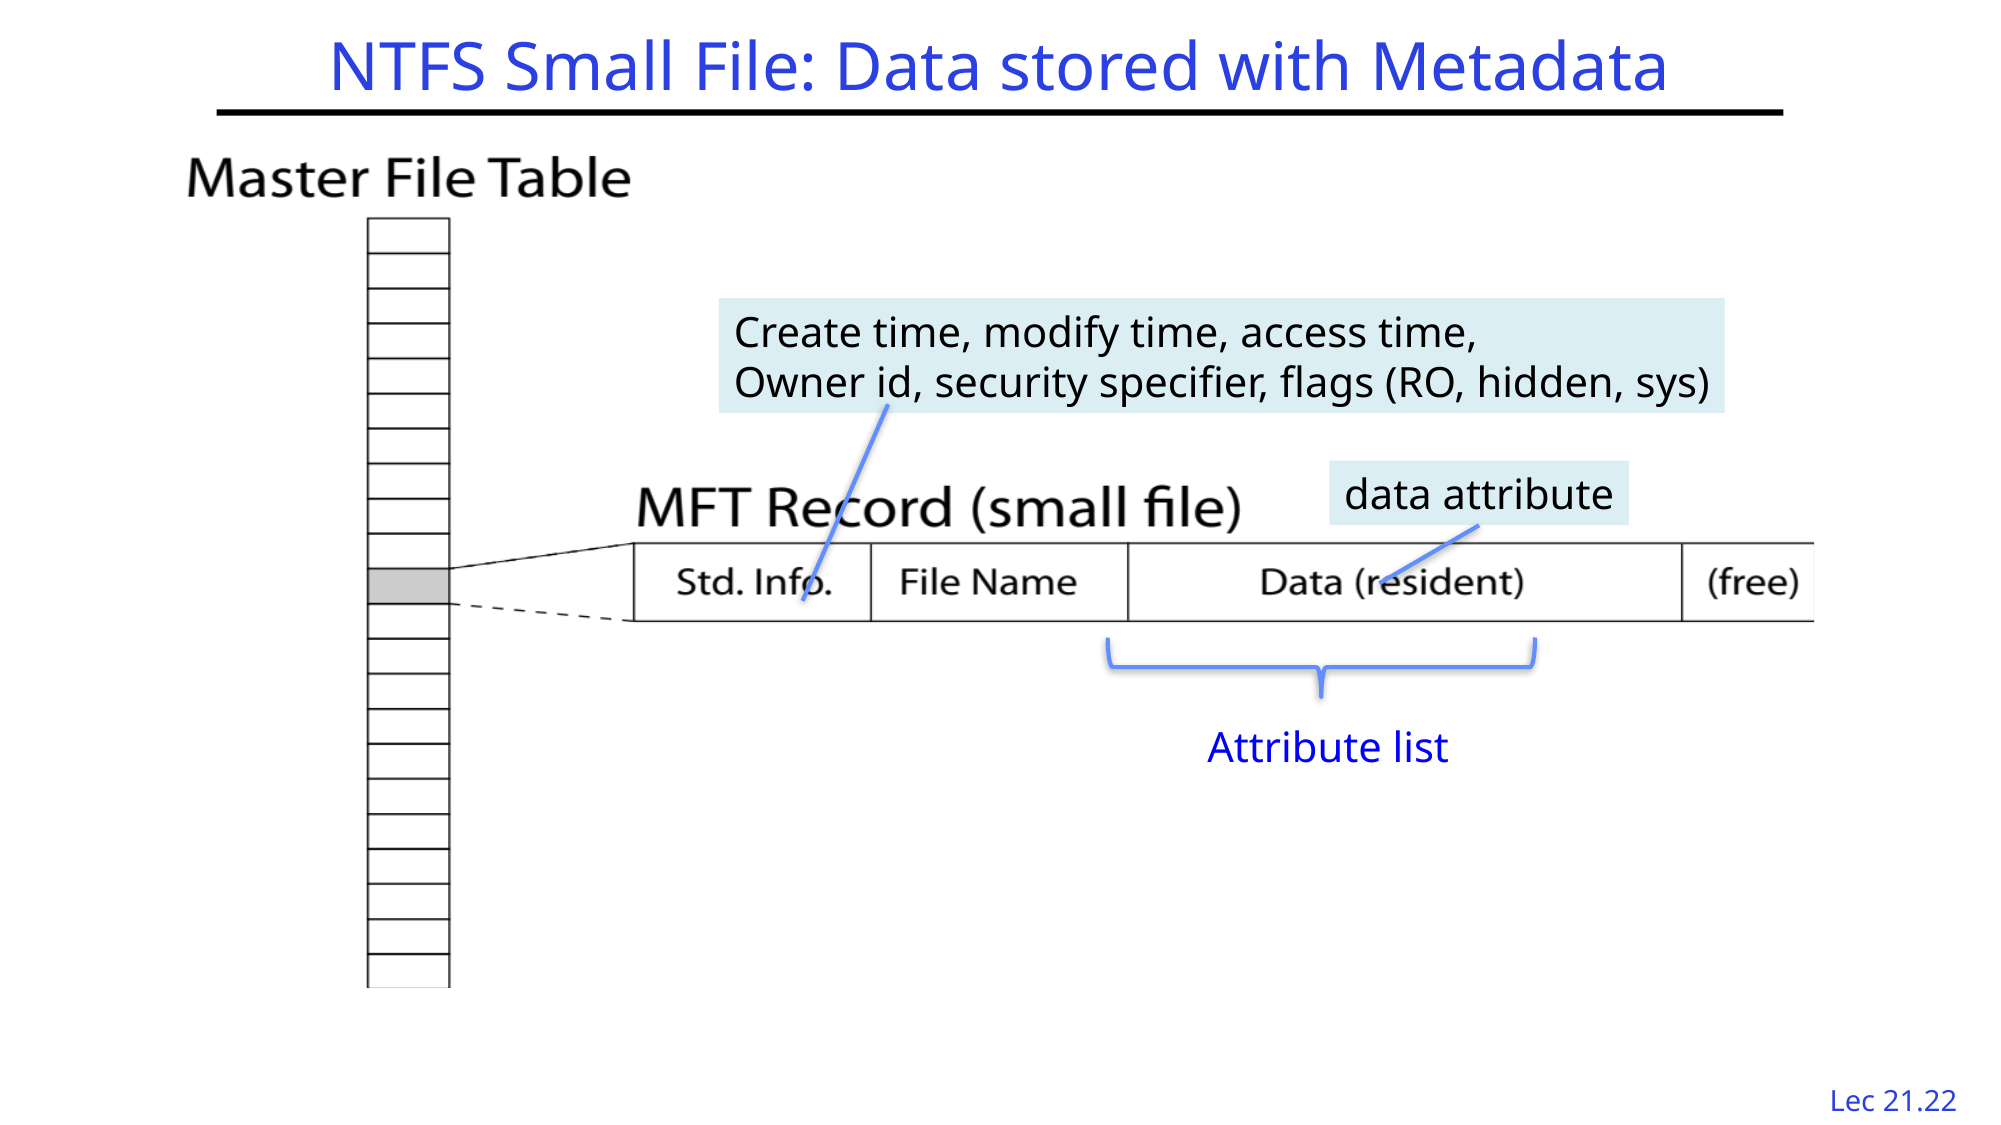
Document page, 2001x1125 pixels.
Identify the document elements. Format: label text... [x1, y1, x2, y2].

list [133, 149, 1867, 988]
title NTFS Small File: Data stored with Metadata [216, 24, 1784, 113]
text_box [802, 404, 889, 602]
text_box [1379, 525, 1473, 584]
